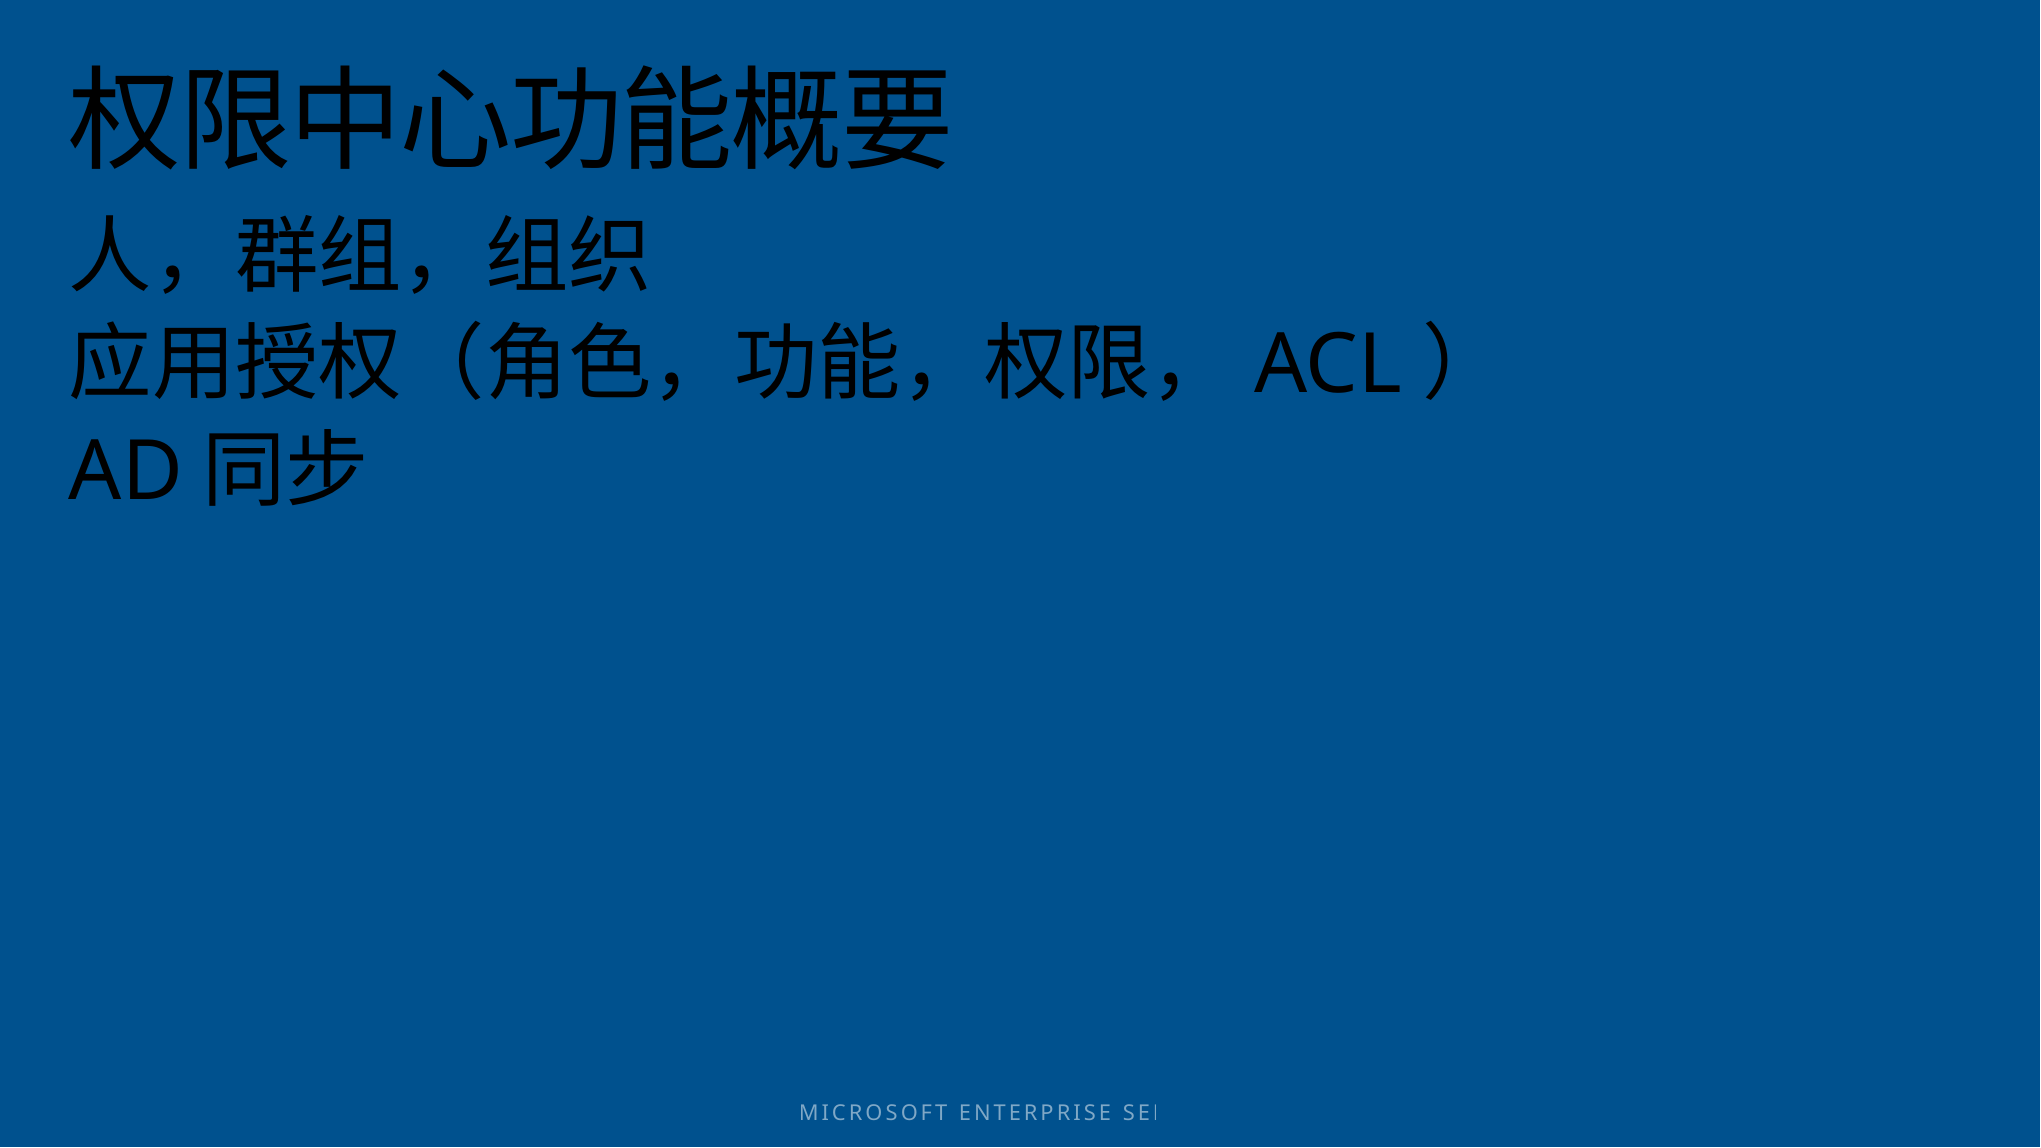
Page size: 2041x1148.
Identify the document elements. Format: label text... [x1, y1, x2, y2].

title 权限中心功能概要 [45, 48, 1996, 198]
list 人，群组，组织 应用授权（角色，功能，权限，ACL） AD同步 [45, 198, 1996, 543]
